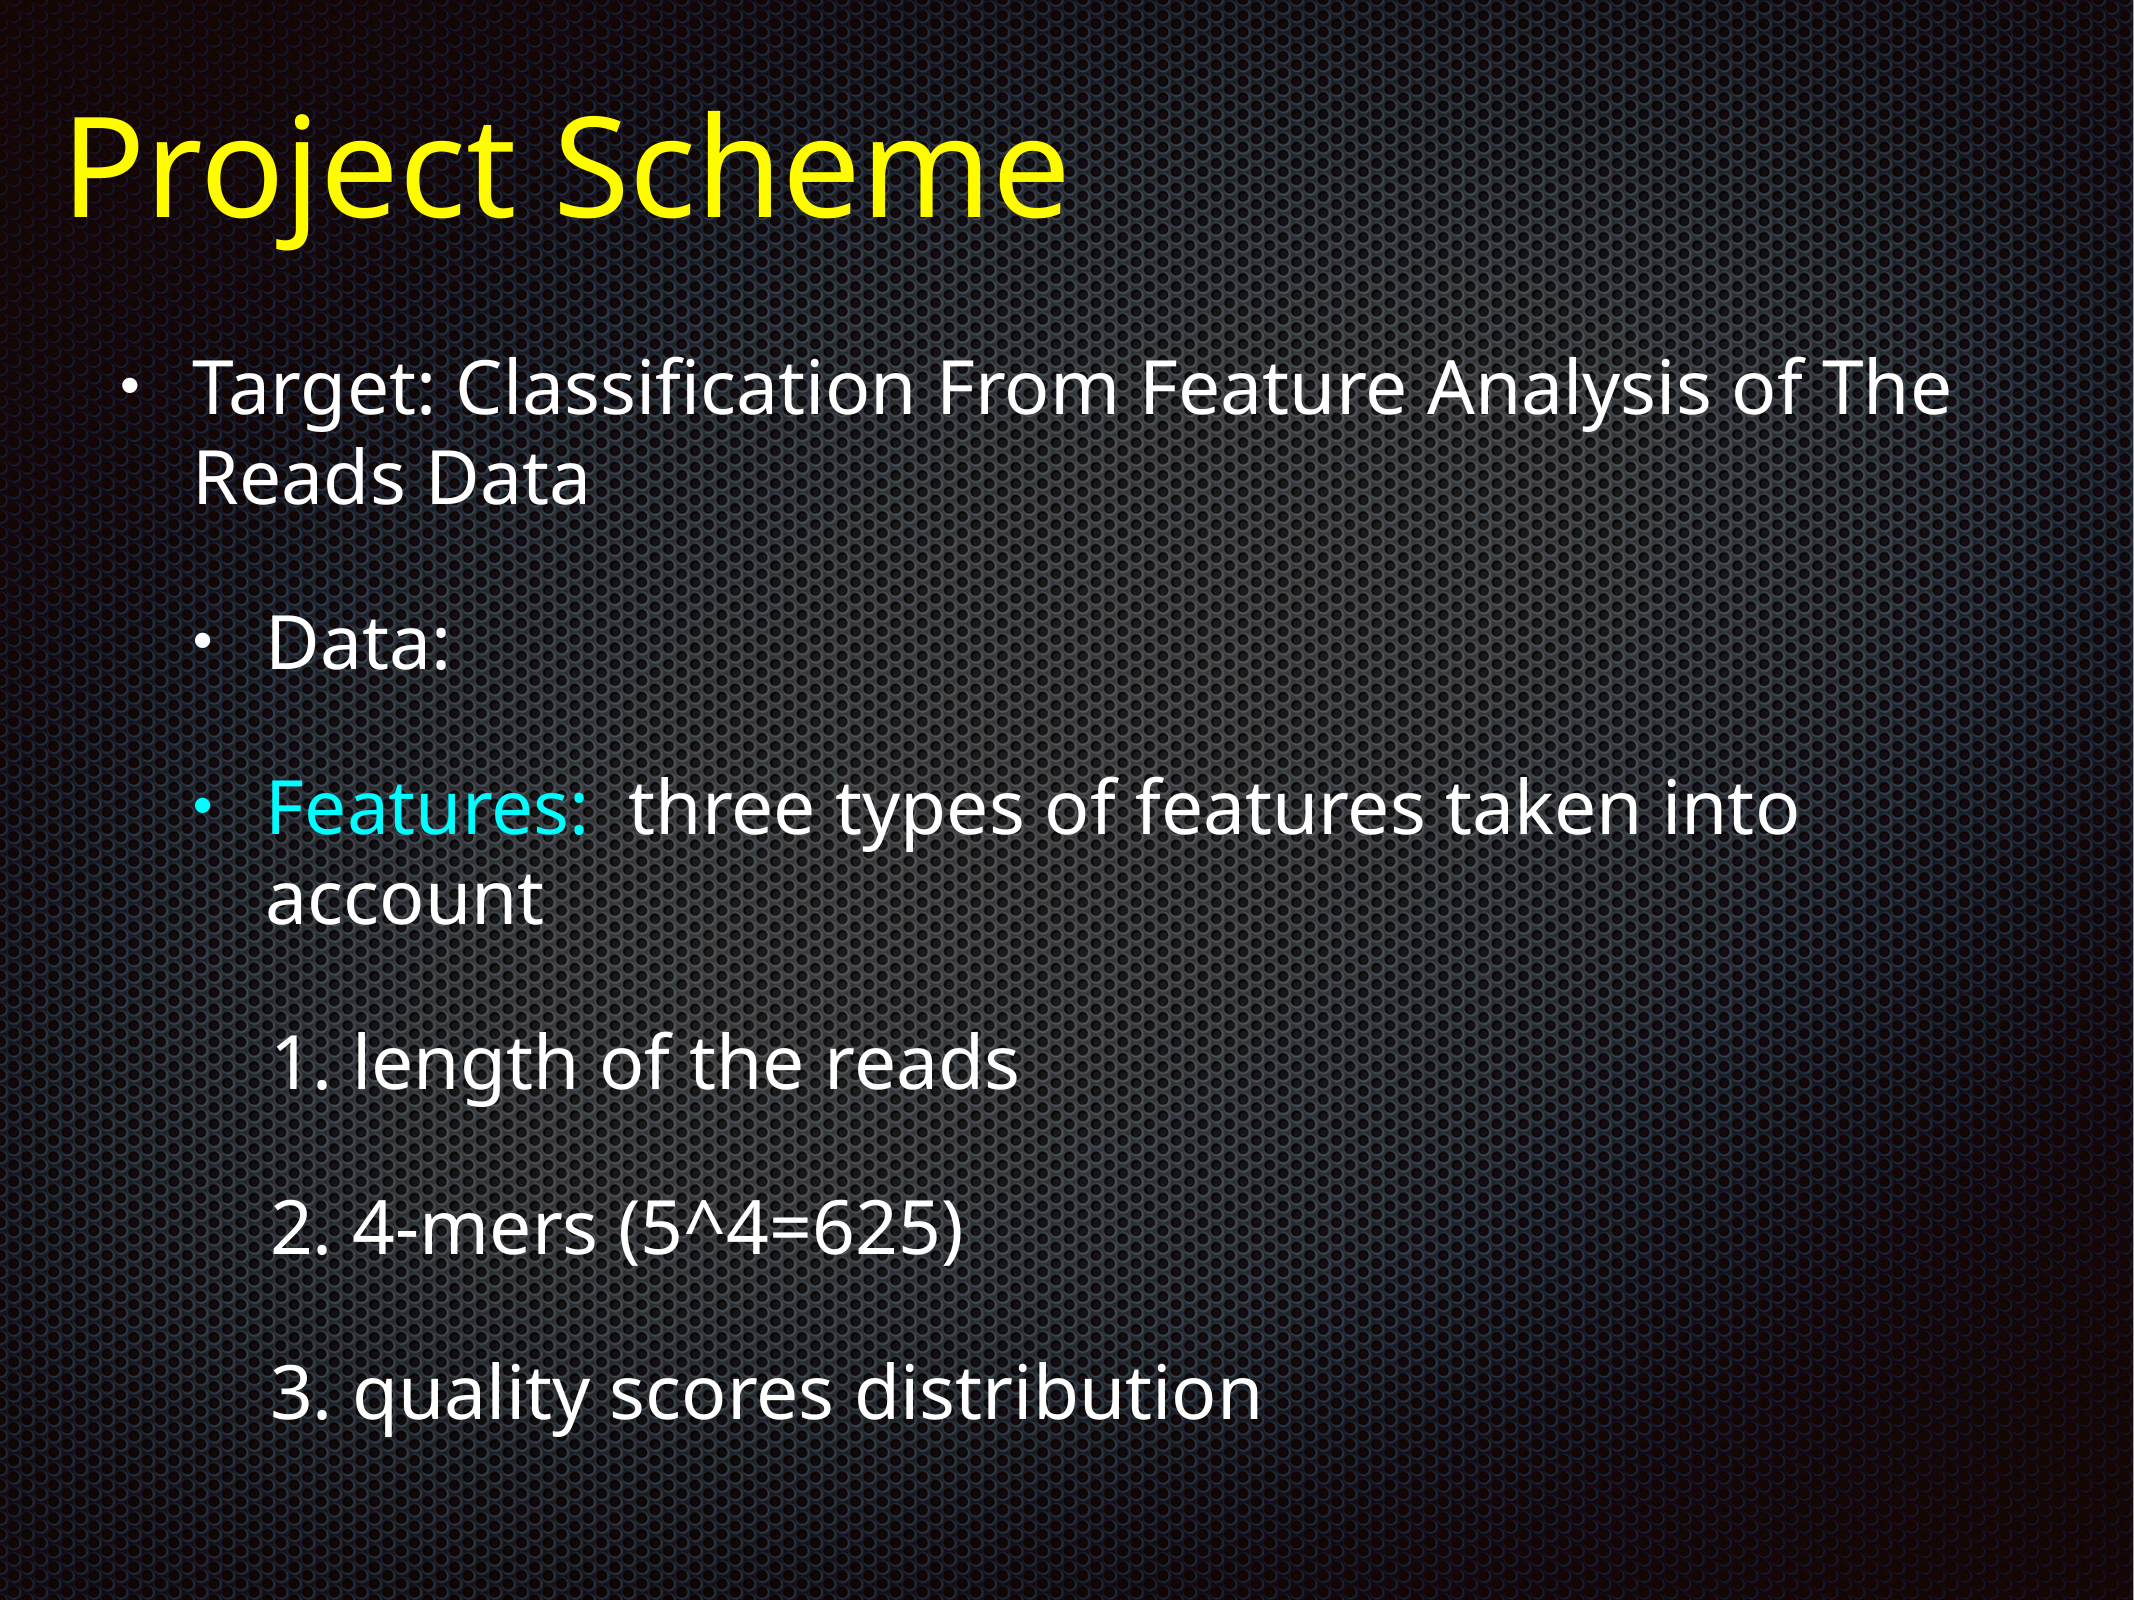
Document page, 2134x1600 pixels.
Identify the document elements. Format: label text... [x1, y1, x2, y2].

picture [0, 0, 2134, 1600]
title Project Scheme [52, 68, 1144, 256]
list Target: Classification From Feature Analysis of The Reads Data Data: Features: three types of features taken into account 1. length of the reads 2. 4-mers (5^4=625) 3. quality scores distribution [111, 330, 2023, 1462]
